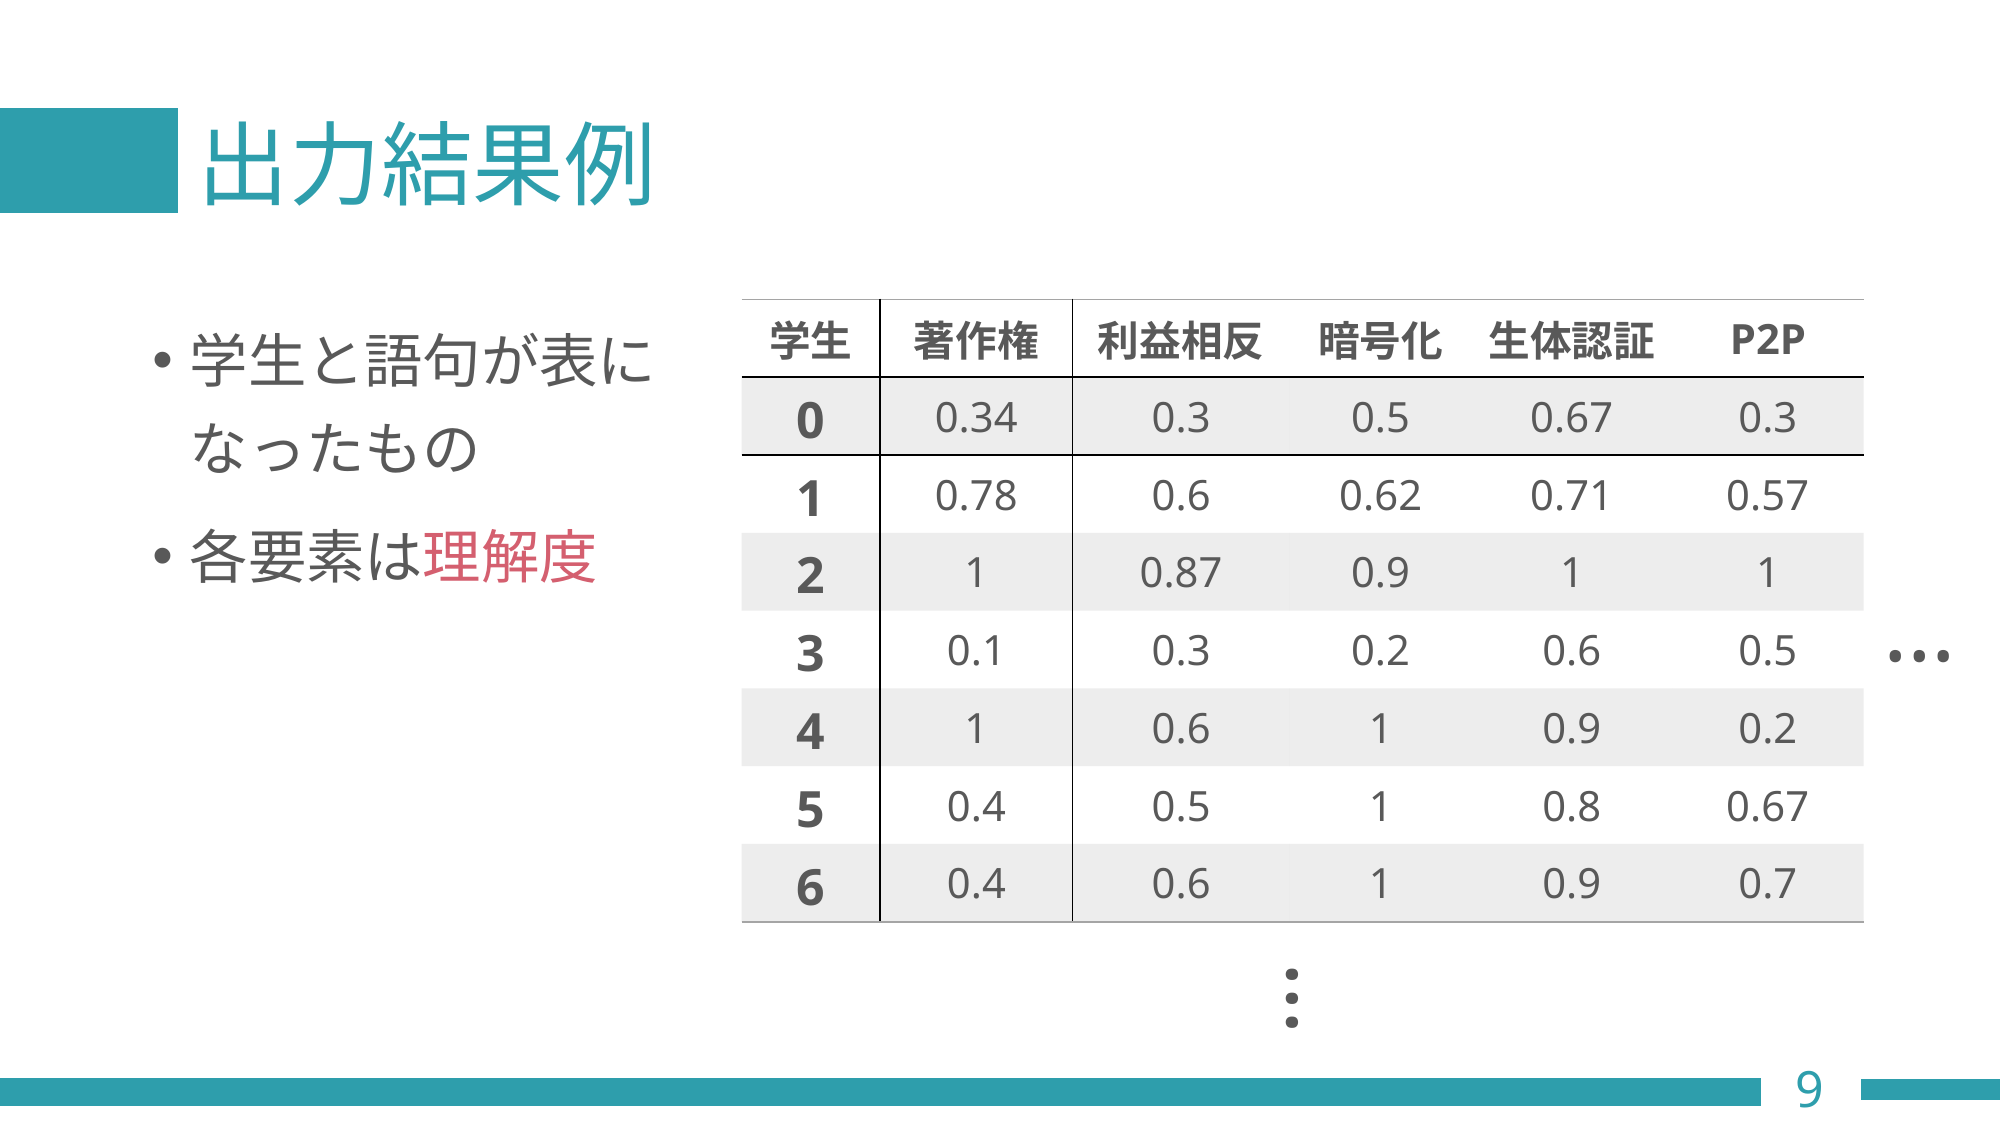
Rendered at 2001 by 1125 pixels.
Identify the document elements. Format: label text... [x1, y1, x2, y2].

table_cell 0.5 [1073, 766, 1290, 844]
table_cell 0.71 [1472, 456, 1672, 533]
text_box … [1868, 562, 2000, 688]
table_cell 5 [742, 766, 879, 844]
table_cell 1 [1290, 766, 1472, 844]
table_cell 0.57 [1672, 456, 1864, 533]
table_cell 0.6 [1073, 688, 1290, 766]
text_box [0, 108, 178, 213]
table_header 著作権 [881, 300, 1072, 376]
table_cell 3 [742, 611, 879, 688]
table_cell 0.9 [1290, 533, 1472, 611]
table_cell 0.7 [1672, 844, 1864, 921]
table_cell 0.2 [1672, 688, 1864, 766]
table_header 生体認証 [1472, 300, 1672, 376]
table_cell 0.3 [1073, 378, 1290, 454]
table_cell 0.6 [1073, 844, 1290, 921]
table_cell 1 [1672, 533, 1864, 611]
table_cell 0.3 [1073, 611, 1290, 688]
table_cell 1 [1472, 533, 1672, 611]
table_cell 1 [742, 456, 879, 533]
table_cell 0.5 [1672, 611, 1864, 688]
table_cell 1 [881, 533, 1072, 611]
table_cell 0.62 [1290, 456, 1472, 533]
title 出力結果例 [182, 59, 1908, 278]
table_cell 0.6 [1472, 611, 1672, 688]
table_cell 0.87 [1073, 533, 1290, 611]
table_cell 0.4 [881, 766, 1072, 844]
table_cell 0.4 [881, 844, 1072, 921]
table_cell 0.78 [881, 456, 1072, 533]
list 学生と語句が表になったもの 各要素は理解度 [137, 299, 705, 1014]
text_box [1869, 1079, 2000, 1100]
table_cell 0.5 [1290, 378, 1472, 454]
table_cell 0.3 [1672, 378, 1864, 454]
table_cell 0.67 [1672, 766, 1864, 844]
table_cell 1 [1290, 688, 1472, 766]
table_cell 4 [742, 688, 879, 766]
table_header 学生 [742, 300, 879, 376]
table_cell 0.2 [1290, 611, 1472, 688]
table_cell 0.67 [1472, 378, 1672, 454]
table_cell 0.9 [1472, 844, 1672, 921]
table_header 暗号化 [1290, 300, 1472, 376]
text_box … [1261, 947, 1387, 1079]
table_header P2P [1672, 300, 1864, 376]
table_cell 0.8 [1472, 766, 1672, 844]
table_cell 1 [881, 688, 1072, 766]
table_cell 0.6 [1073, 456, 1290, 533]
text_box 9 [1781, 1050, 1869, 1125]
table_cell 6 [742, 844, 879, 921]
table_header 利益相反 [1073, 300, 1290, 376]
table_cell 0.9 [1472, 688, 1672, 766]
table_cell 0 [742, 378, 879, 454]
table_cell 2 [742, 533, 879, 611]
table_cell 1 [1290, 844, 1472, 921]
text_box [0, 1078, 1761, 1106]
table_cell 0.34 [881, 378, 1072, 454]
table_cell 0.1 [881, 611, 1072, 688]
